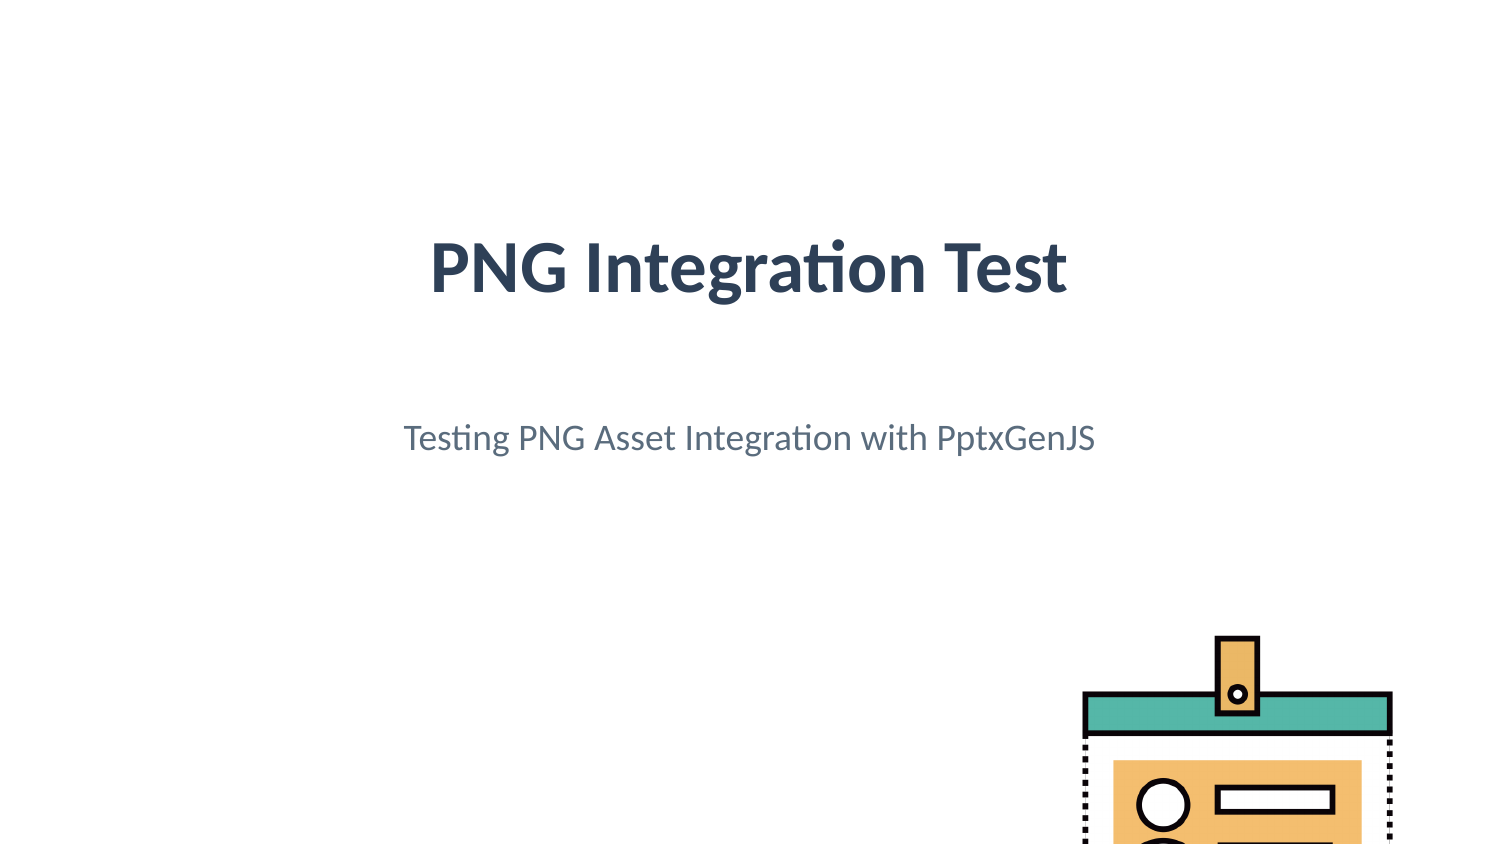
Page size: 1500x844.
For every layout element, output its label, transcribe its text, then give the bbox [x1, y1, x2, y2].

text_box PNG Integration Test [149, 149, 1350, 374]
text_box Testing PNG Asset Integration with PptxGenJS [149, 374, 1350, 495]
picture [1049, 599, 1425, 844]
